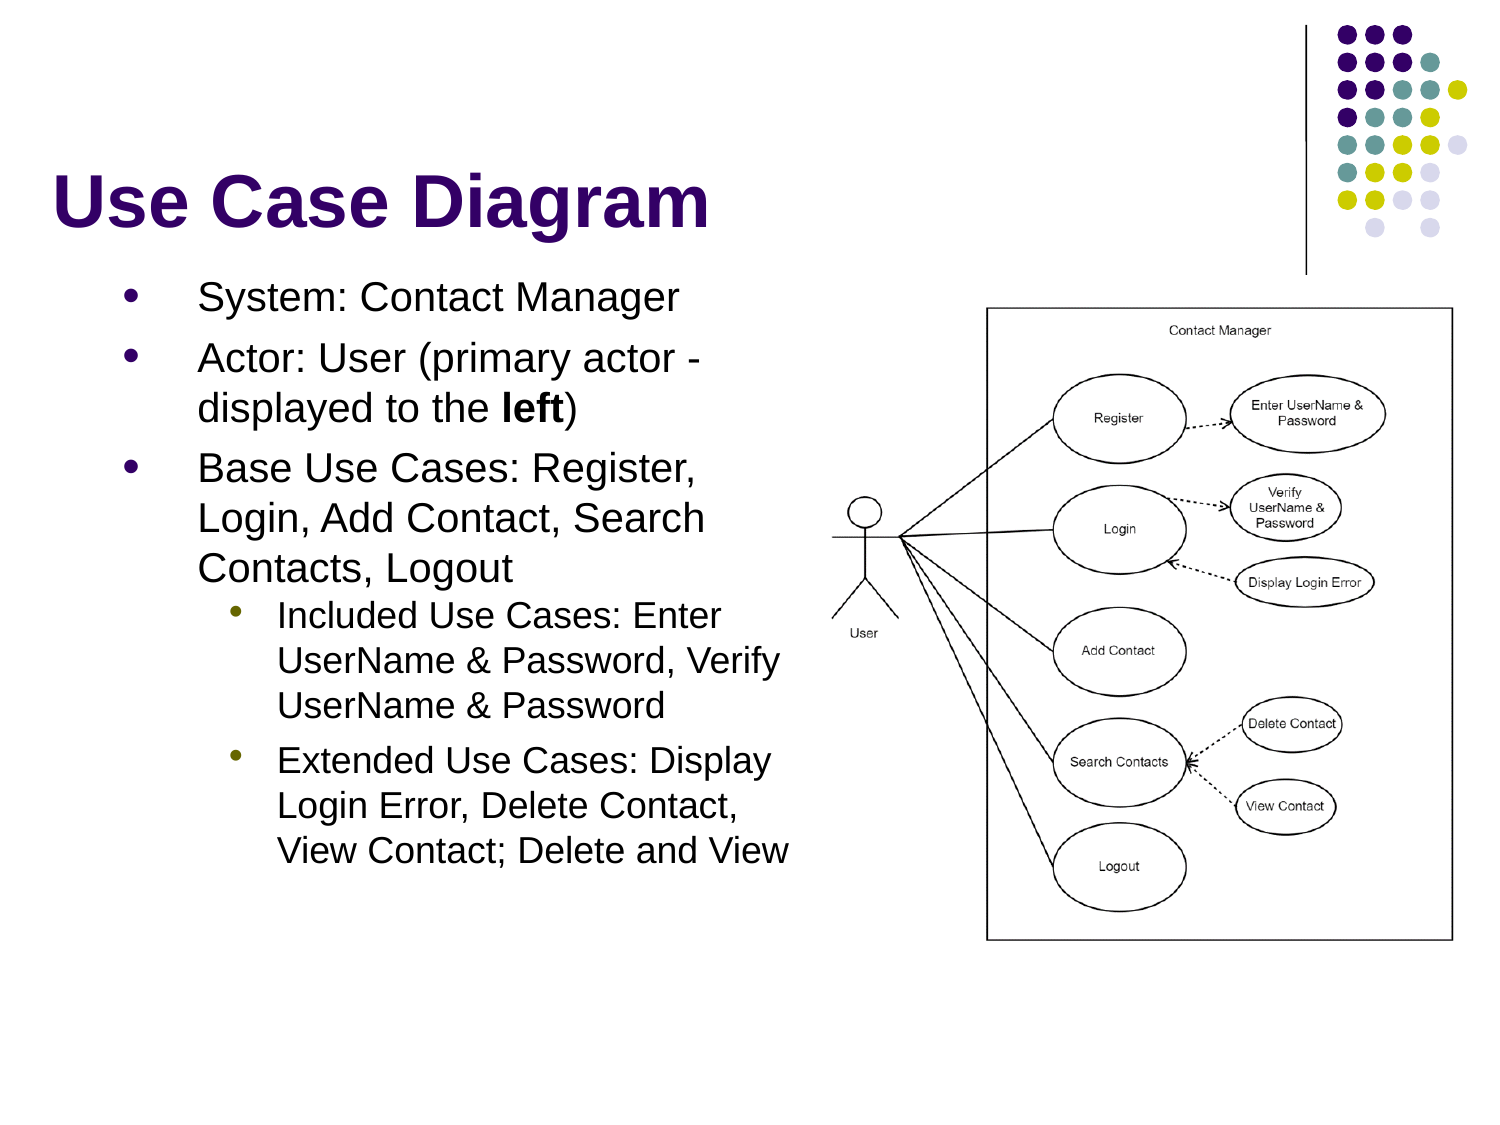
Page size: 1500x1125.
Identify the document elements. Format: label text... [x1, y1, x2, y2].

picture [812, 291, 1476, 958]
title Use Case Diagram [37, 37, 1300, 250]
list System: Contact Manager Actor: User (primary actor - displayed to the left) Base Use Cases: Register, Login, Add Contact, Search Contacts, Logout Included Use Cases: Enter UserName & Password, Verify UserName & Password Extended Use Cases: Display Login Error, Delete Contact, View Contact; Delete and View [99, 262, 825, 987]
